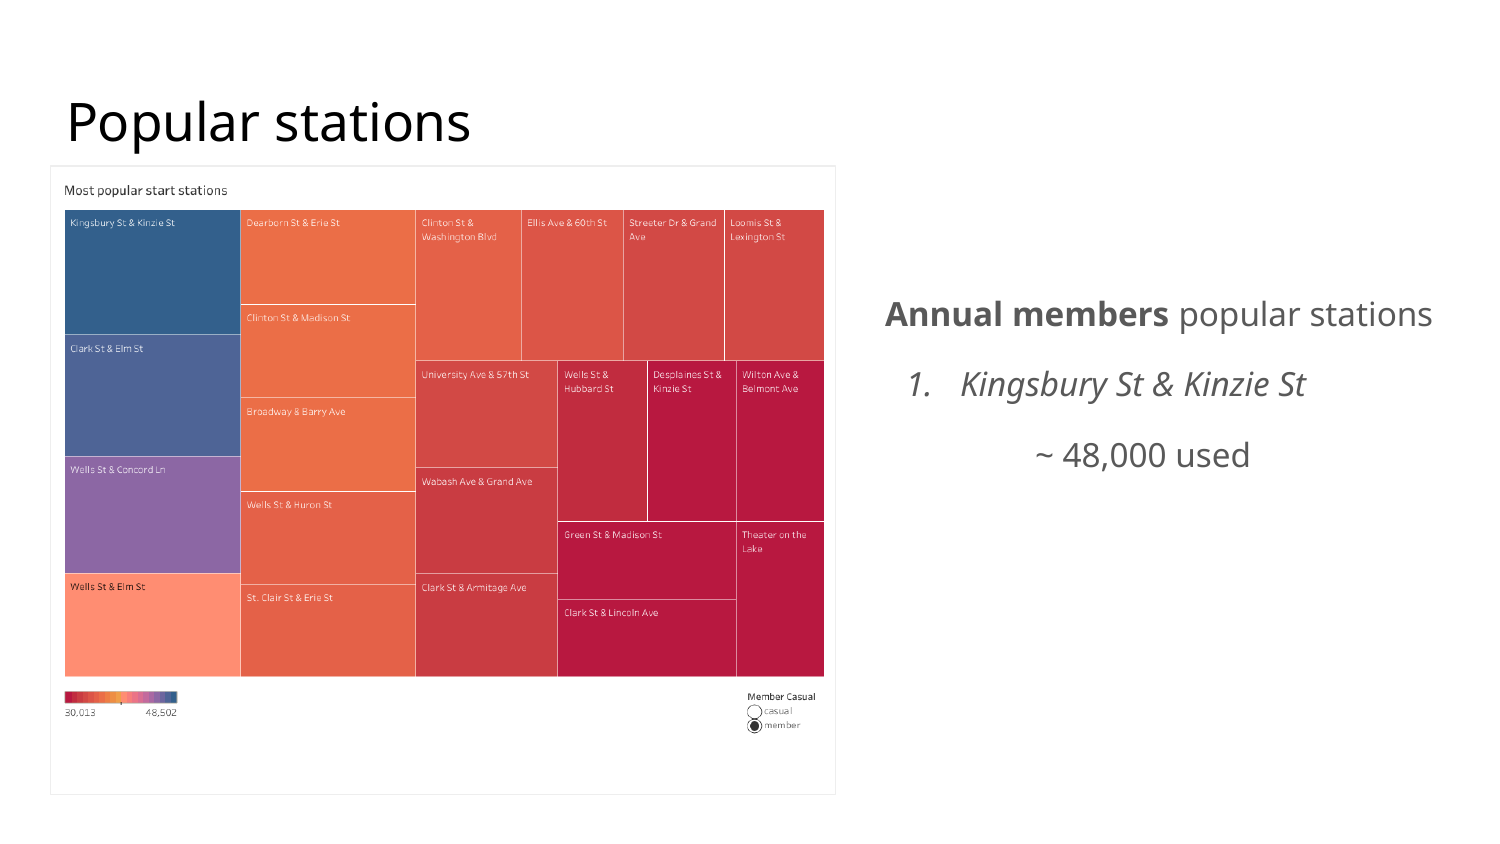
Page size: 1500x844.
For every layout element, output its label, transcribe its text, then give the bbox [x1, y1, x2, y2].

picture [50, 166, 836, 794]
title Popular stations [51, 72, 1449, 167]
list Annual members popular stations Kingsbury St & Kinzie St ~ 48,000 used [869, 271, 1449, 657]
